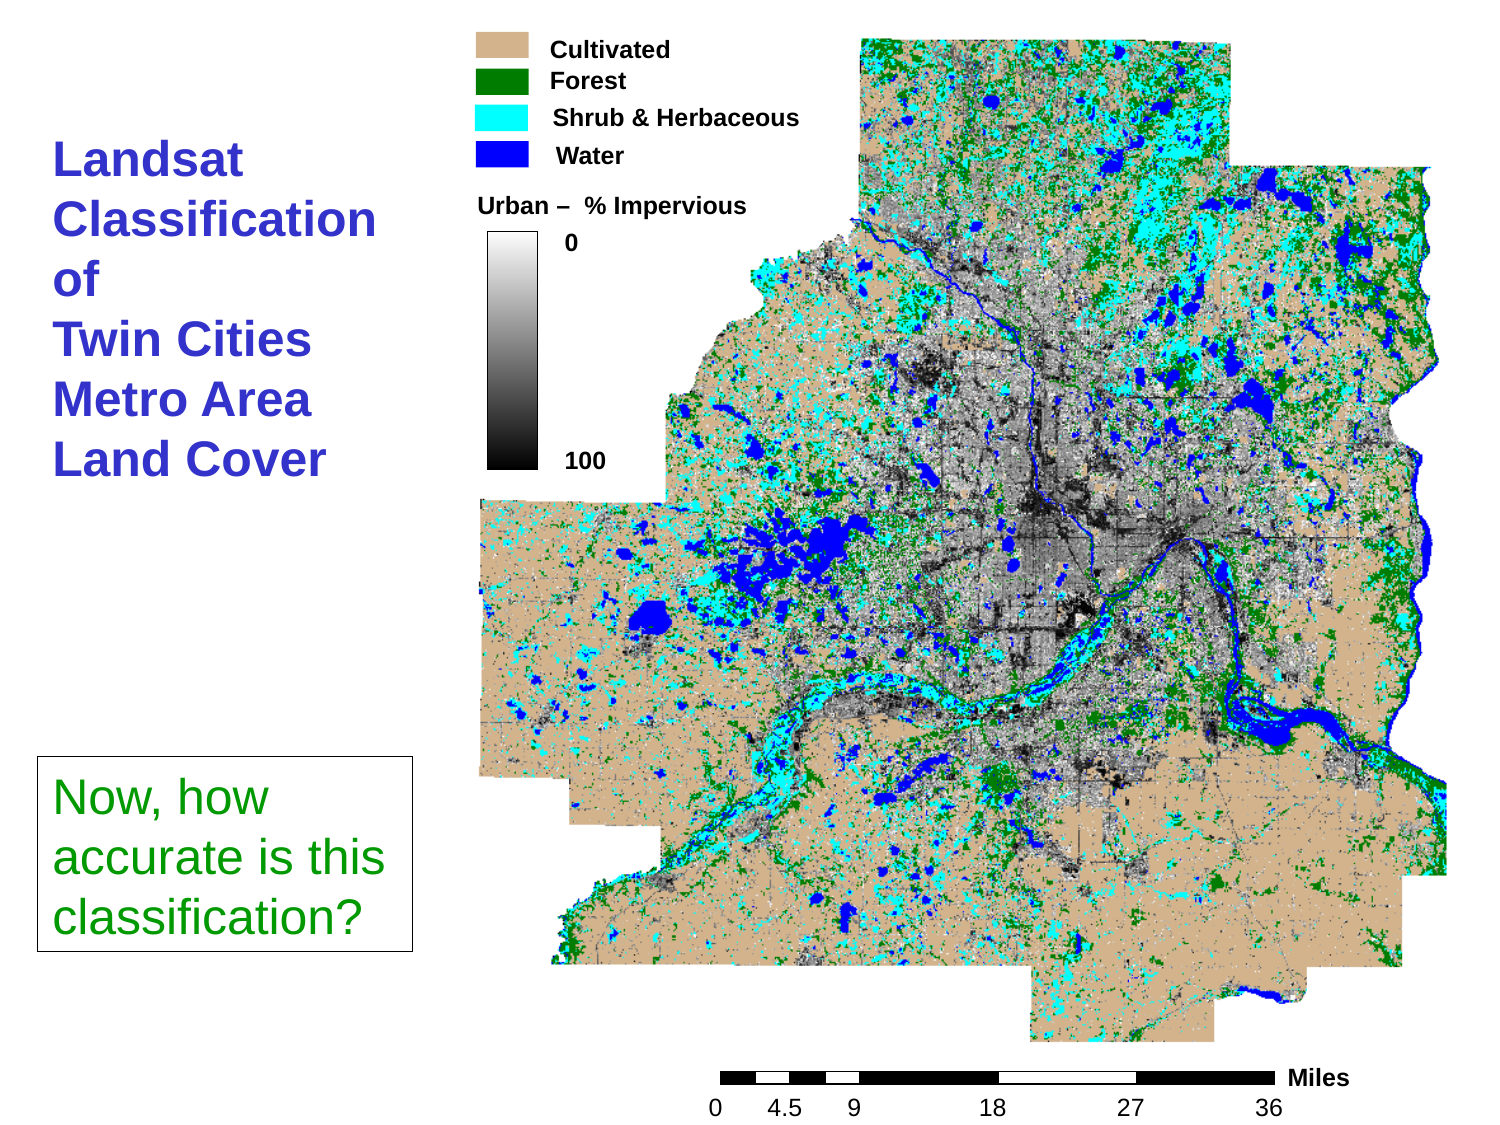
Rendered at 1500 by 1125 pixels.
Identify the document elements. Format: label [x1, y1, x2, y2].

text_box [37, 0, 1500, 1125]
